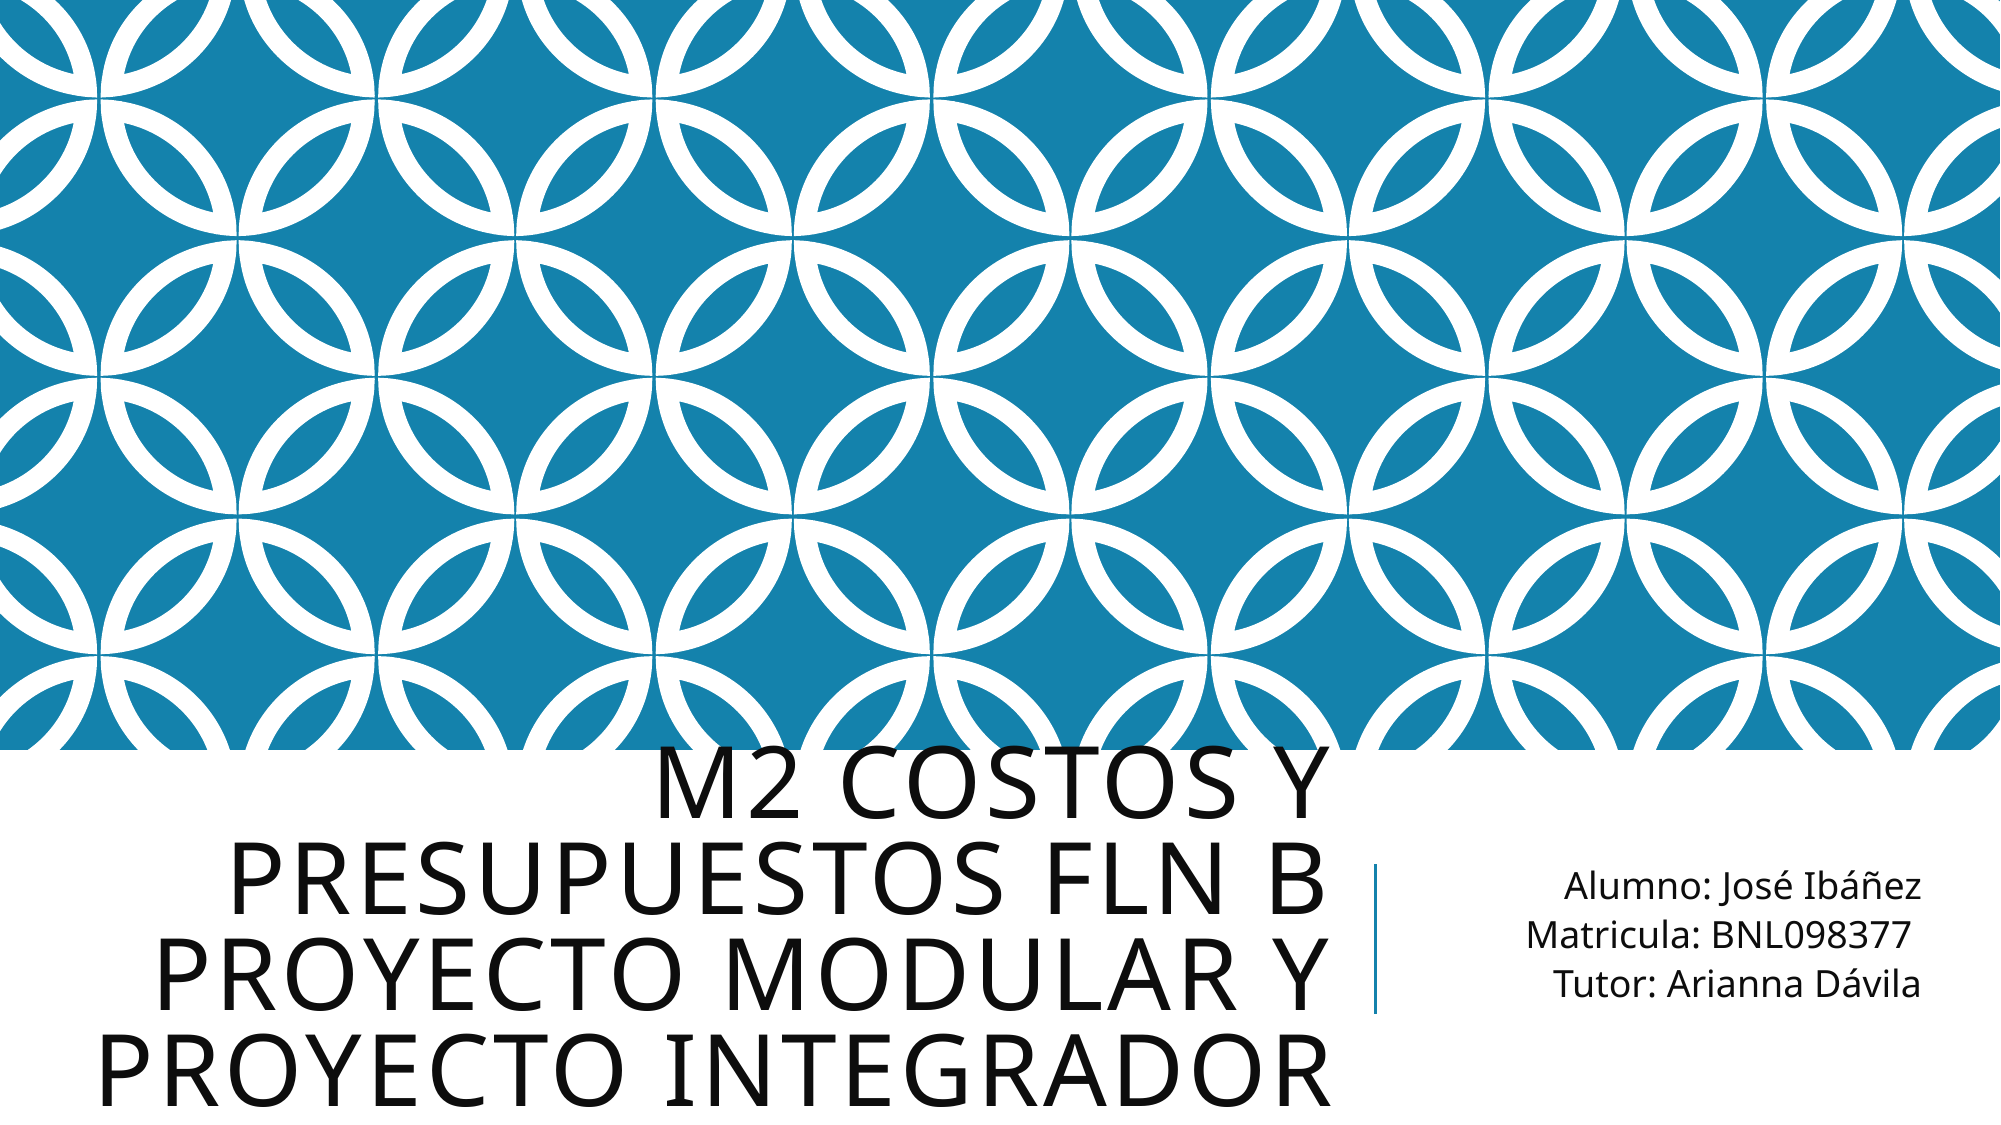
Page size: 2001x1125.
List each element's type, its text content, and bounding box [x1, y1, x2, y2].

subtitle Alumno: José Ibáñez Matricula: BNL098377 Tutor: Arianna Dávila [1412, 813, 1938, 1054]
title M2 Costos y presupuestos FLN B Proyecto Modular y Proyecto Integrador [75, 813, 1350, 1054]
